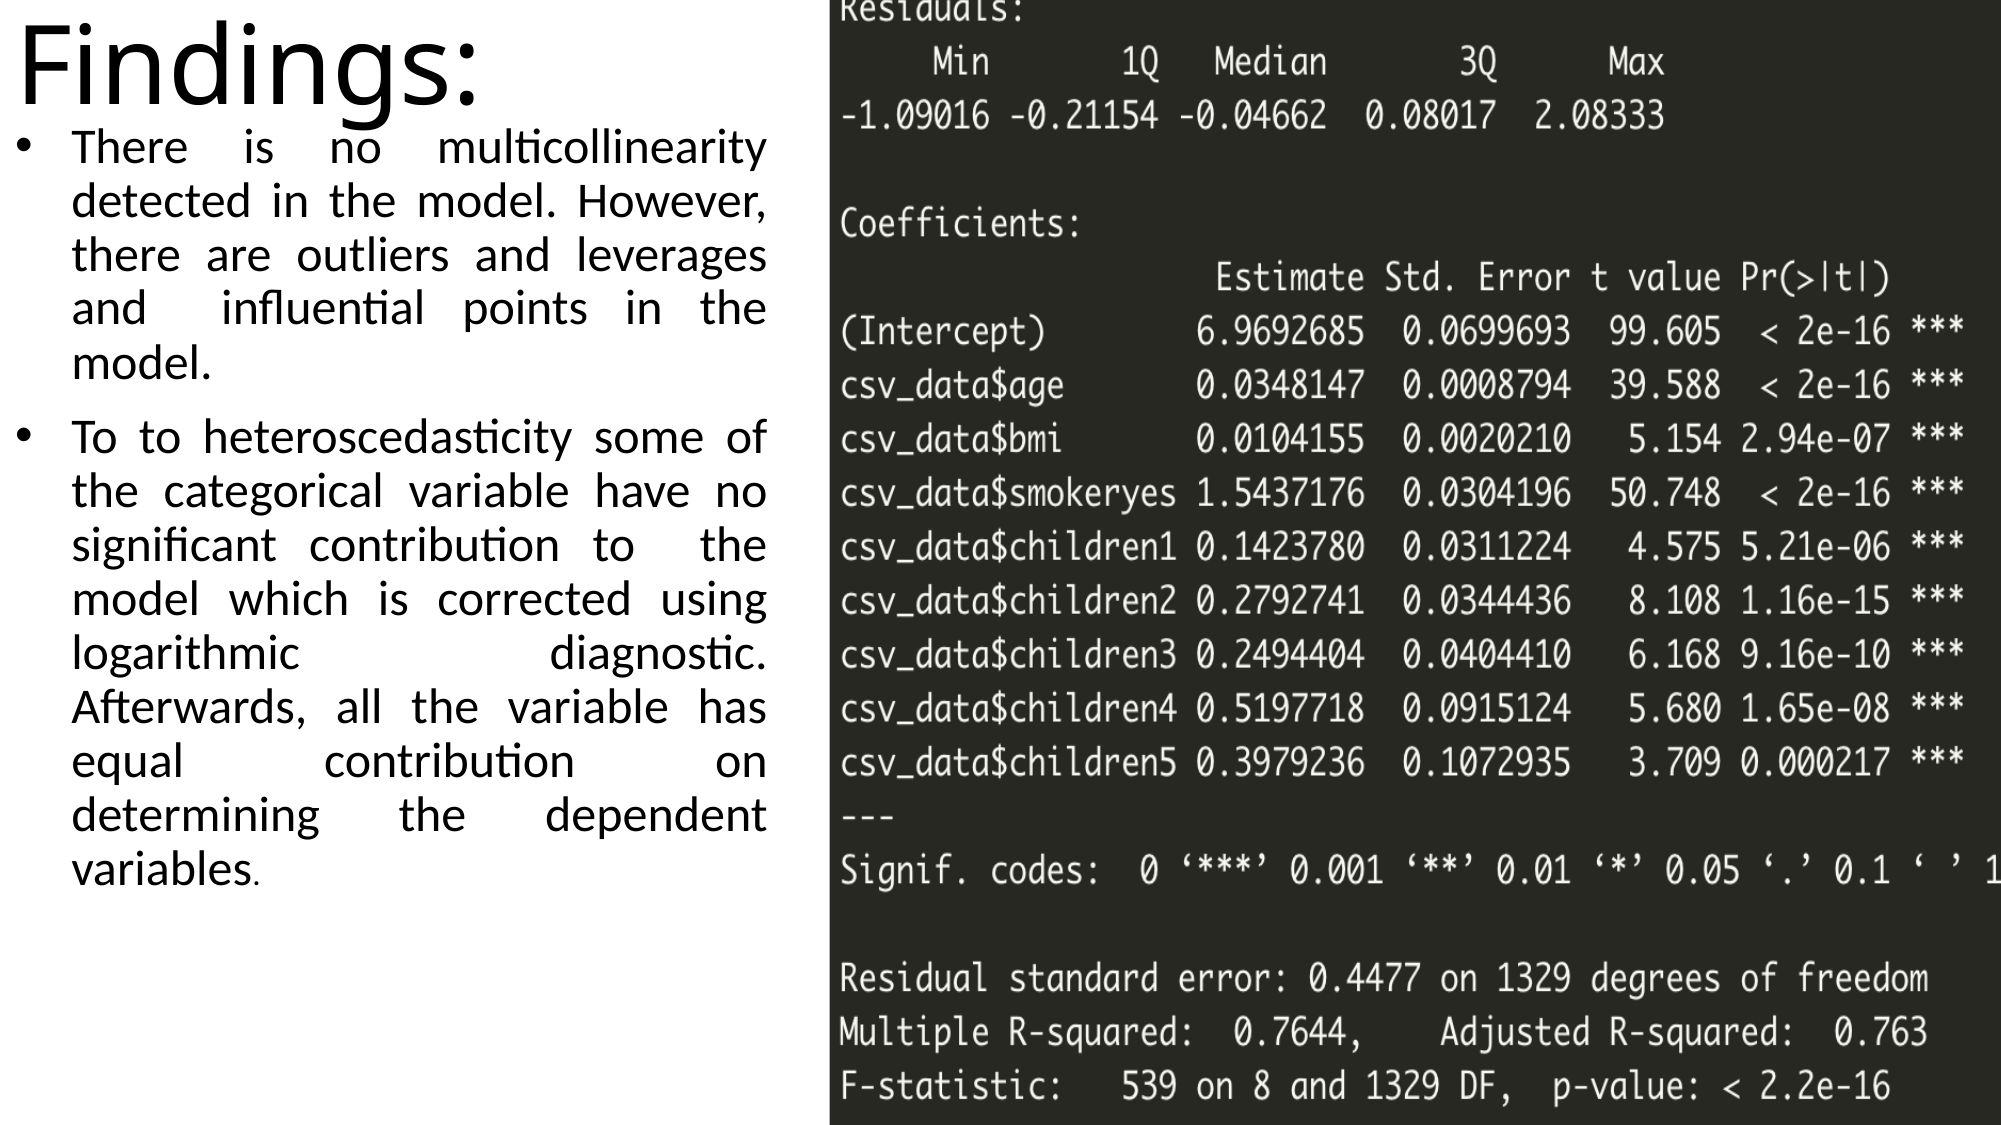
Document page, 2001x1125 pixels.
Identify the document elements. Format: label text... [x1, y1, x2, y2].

title Findings: [0, 0, 500, 112]
list There is no multicollinearity detected in the model. However, there are outliers and leverages and influential points in the model. To to heteroscedasticity some of the categorical variable have no significant contribution to the model which is corrected using logarithmic diagnostic. Afterwards, all the variable has equal contribution on determining the dependent variables. [0, 112, 783, 963]
picture [829, 0, 2001, 1125]
